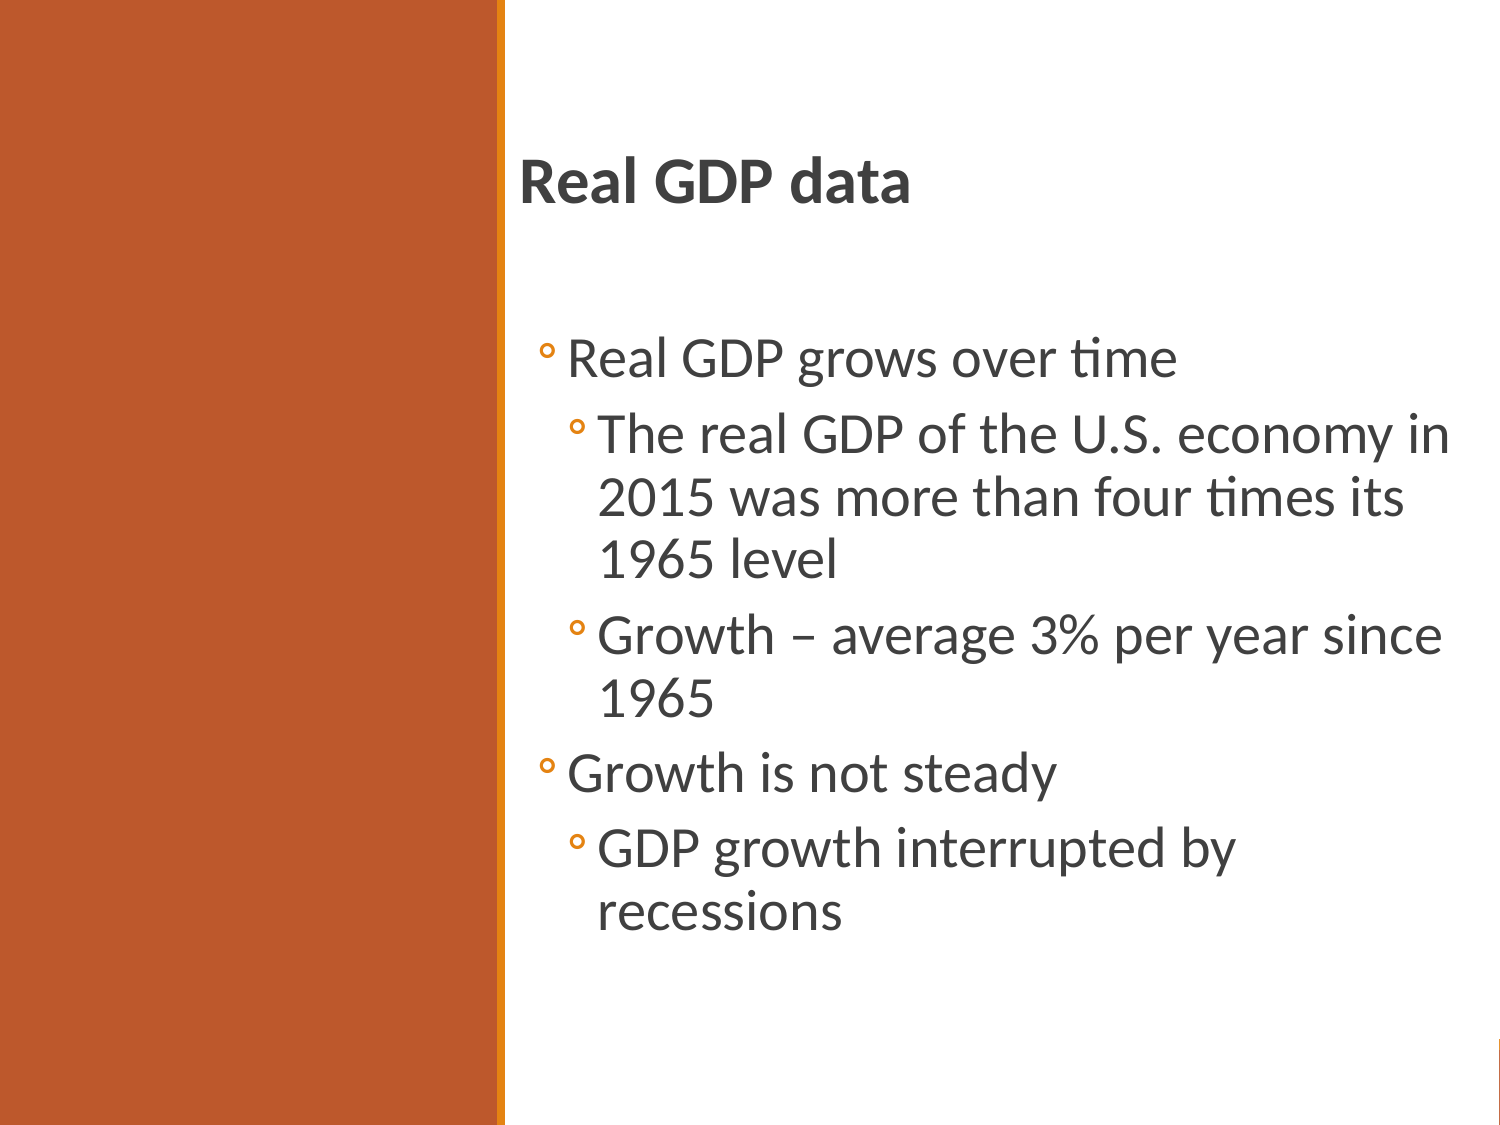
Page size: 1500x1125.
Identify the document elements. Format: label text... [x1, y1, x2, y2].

list Real GDP data Real GDP grows over time The real GDP of the U.S. economy in 2015 was more than four times its 1965 level Growth – average 3% per year since 1965 Growth is not steady GDP growth interrupted by recessions [504, 42, 1492, 1125]
text_box [0, 0, 496, 1125]
text_box [496, 0, 506, 1125]
text_box [506, 0, 1500, 1125]
